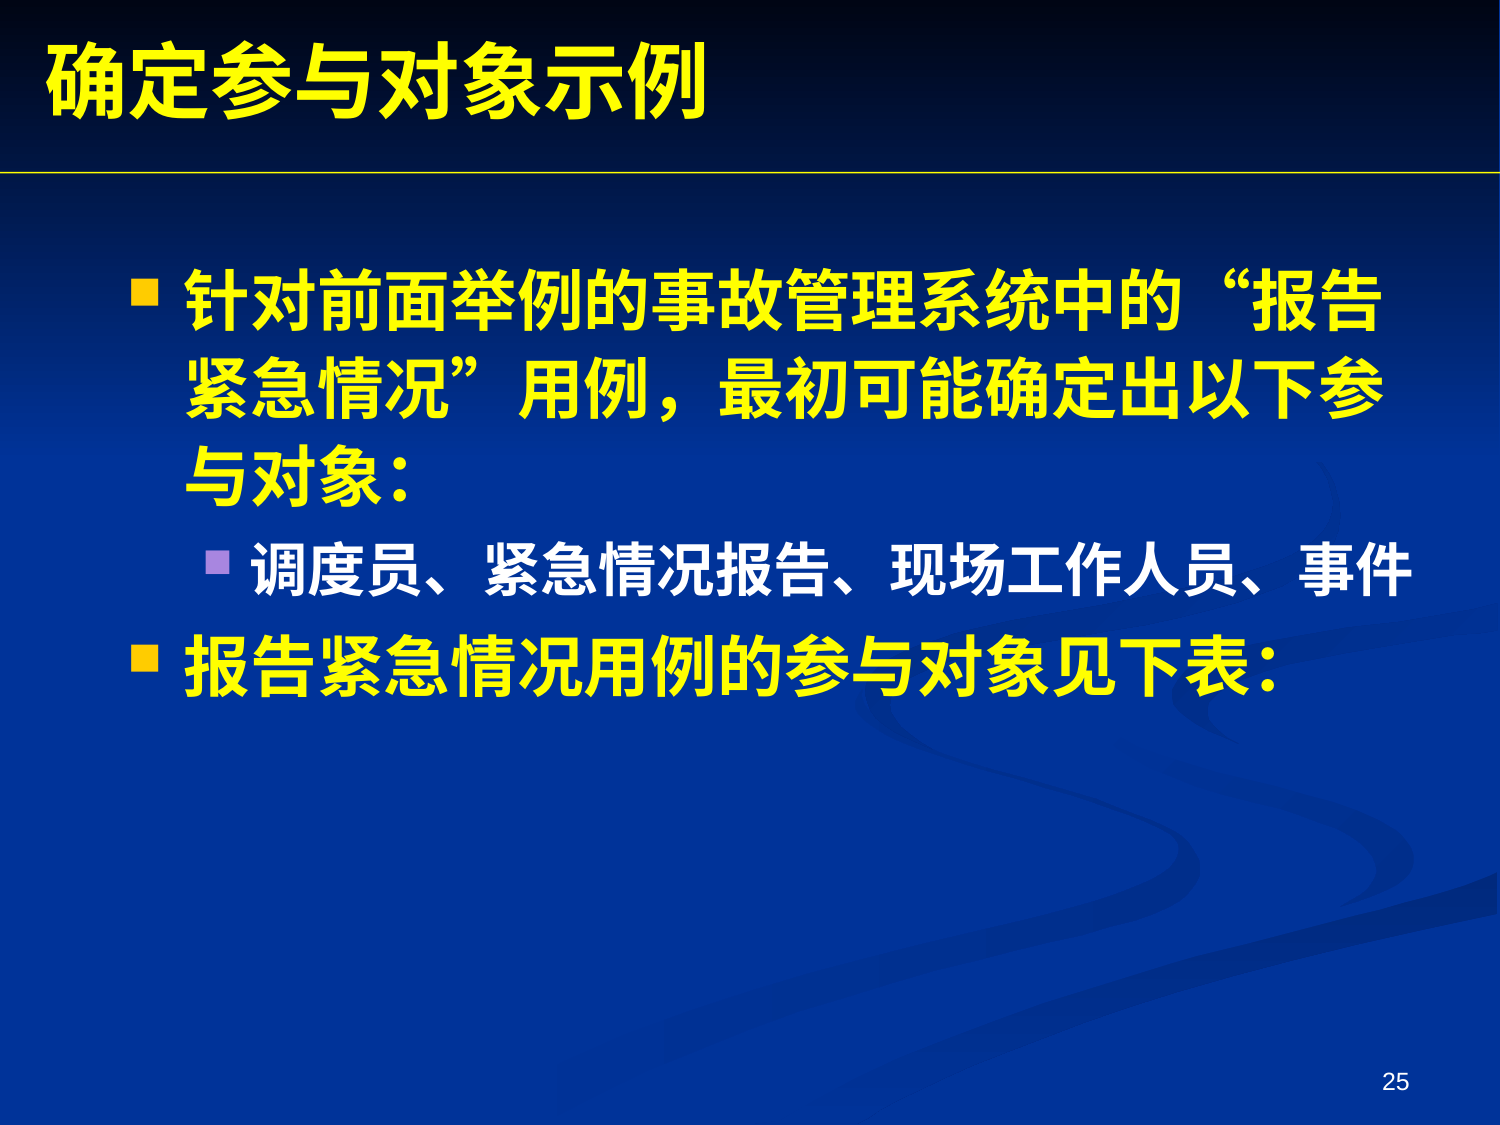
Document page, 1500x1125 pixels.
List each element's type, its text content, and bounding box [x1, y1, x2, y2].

list 针对前面举例的事故管理系统中的“报告紧急情况”用例，最初可能确定出以下参与对象： 调度员、紧急情况报告、现场工作人员、事件 报告紧急情况用例的参与对象见下表： [111, 242, 1448, 844]
text_box 确定参与对象示例 [29, 21, 1380, 138]
slide_number 25 [1074, 1024, 1426, 1104]
